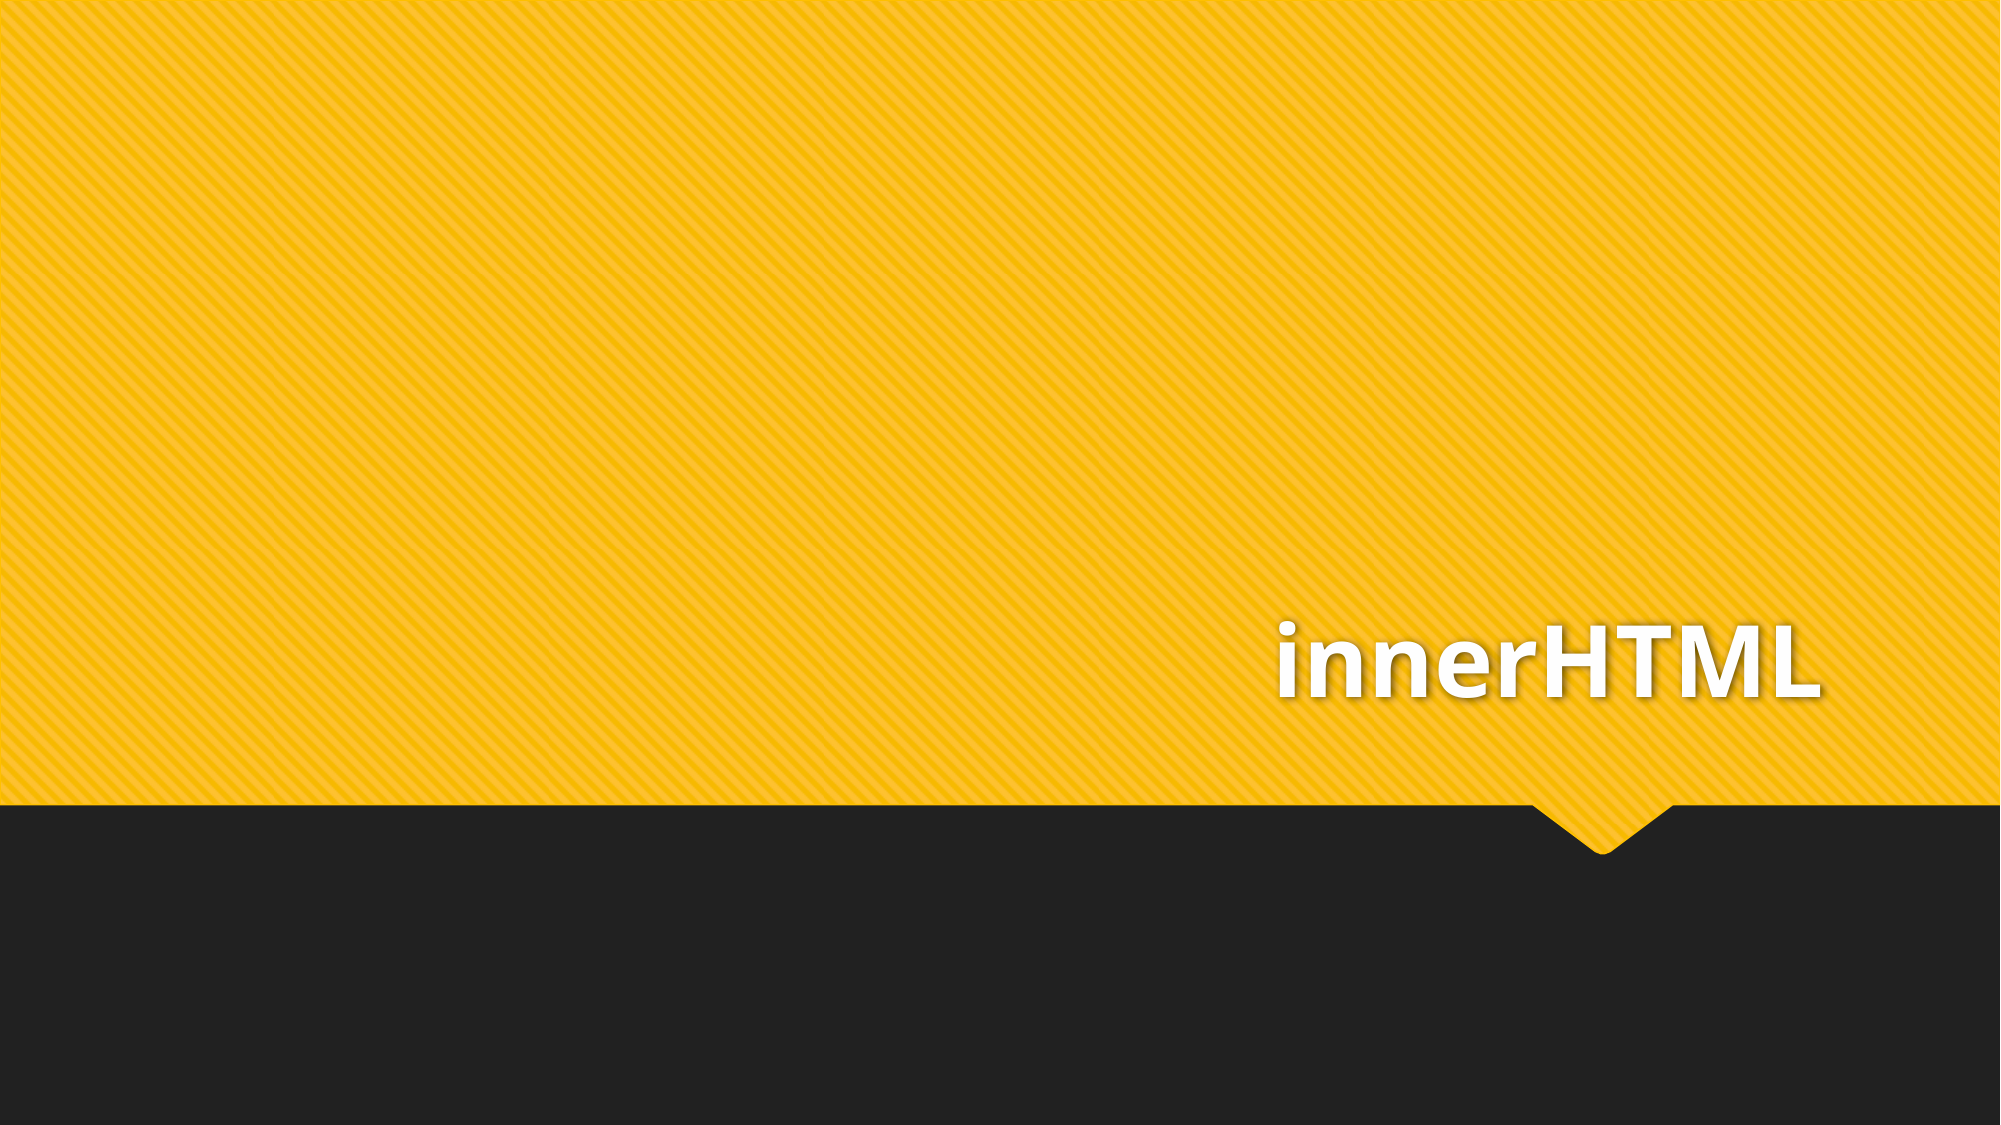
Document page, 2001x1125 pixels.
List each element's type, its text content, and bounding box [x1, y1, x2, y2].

title innerHTML [132, 484, 1866, 726]
